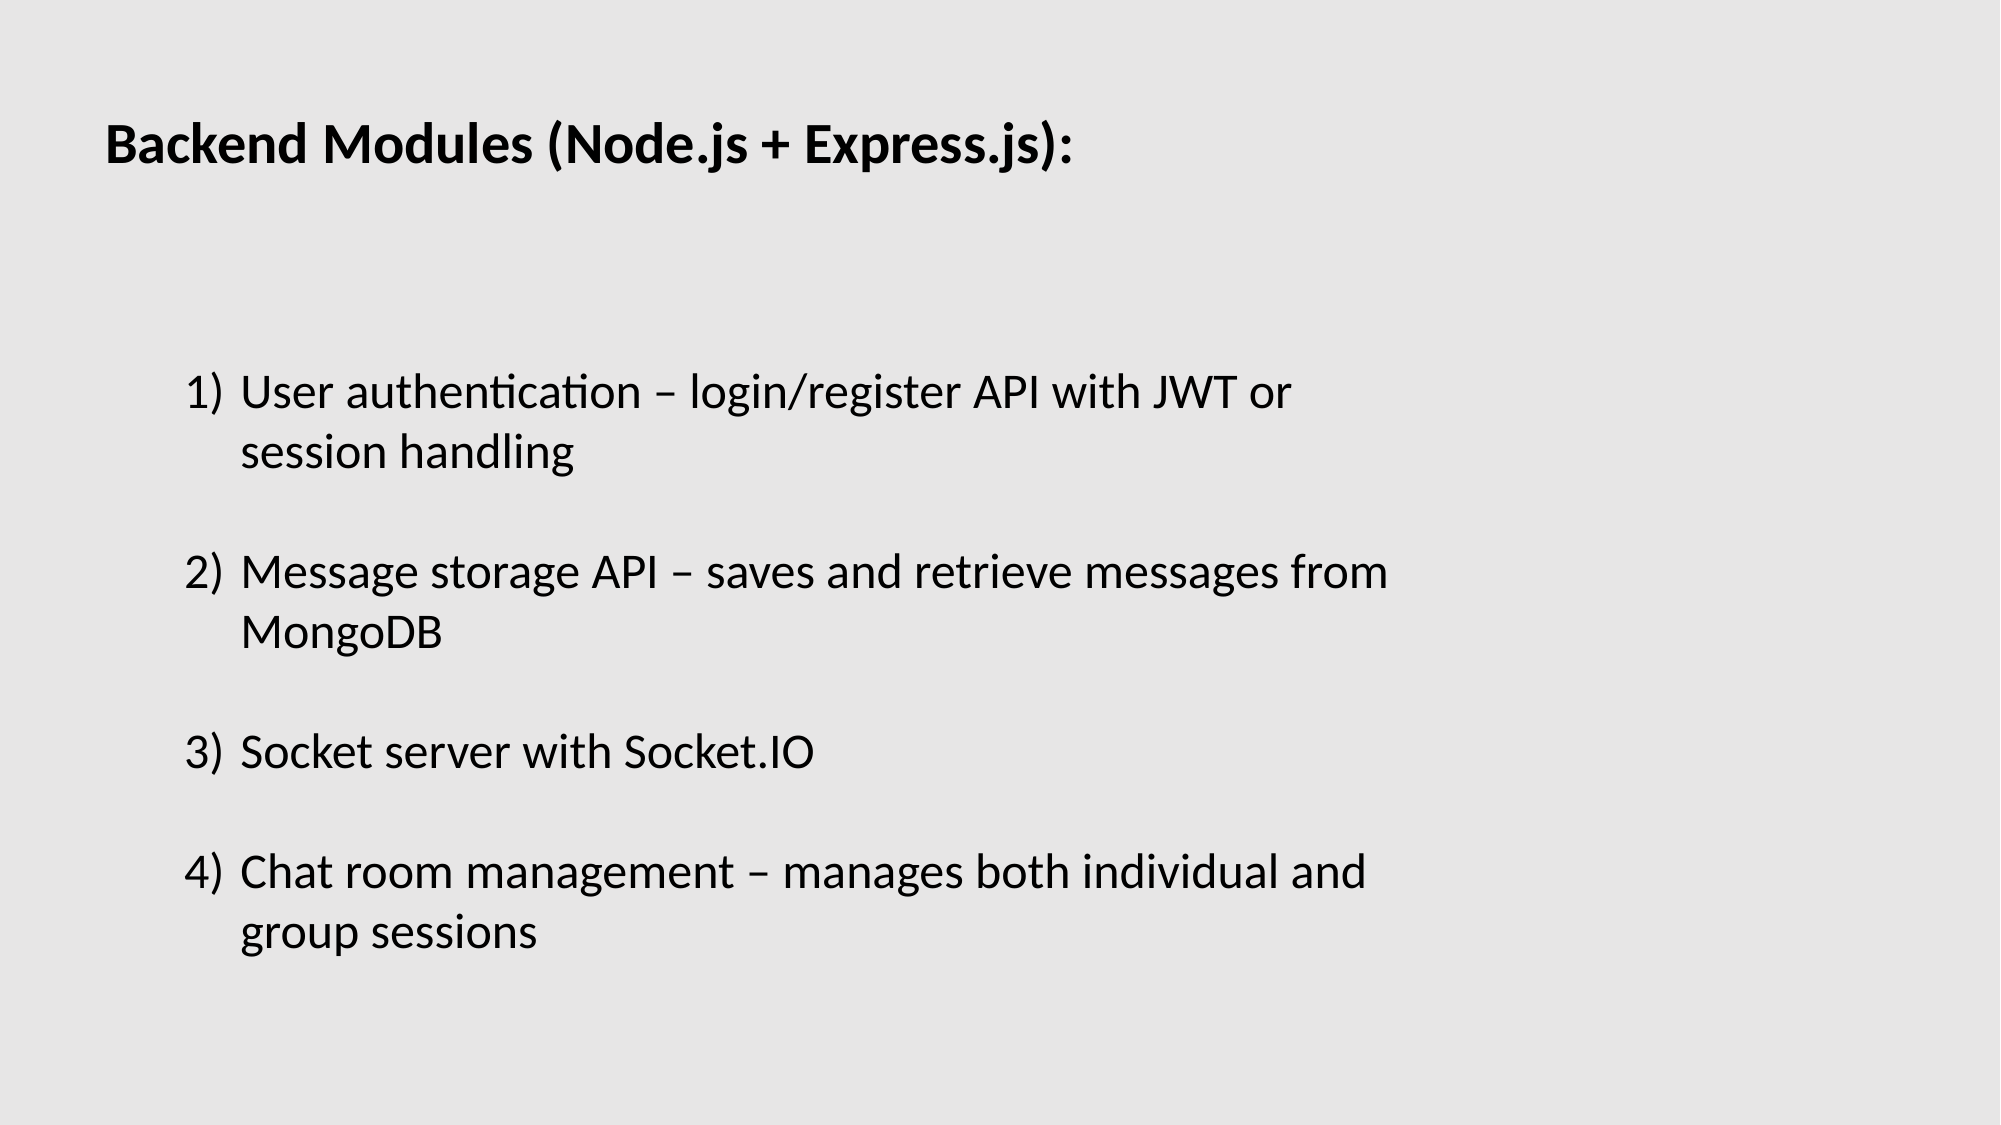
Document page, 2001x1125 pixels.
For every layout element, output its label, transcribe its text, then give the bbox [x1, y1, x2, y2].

text_box User authentication – login/register API with JWT or session handling Message storage API – saves and retrieve messages from MongoDB Socket server with Socket.IO Chat room management – manages both individual and group sessions [169, 351, 1412, 1027]
text_box Backend Modules (Node.js + Express.js): [90, 97, 1380, 183]
